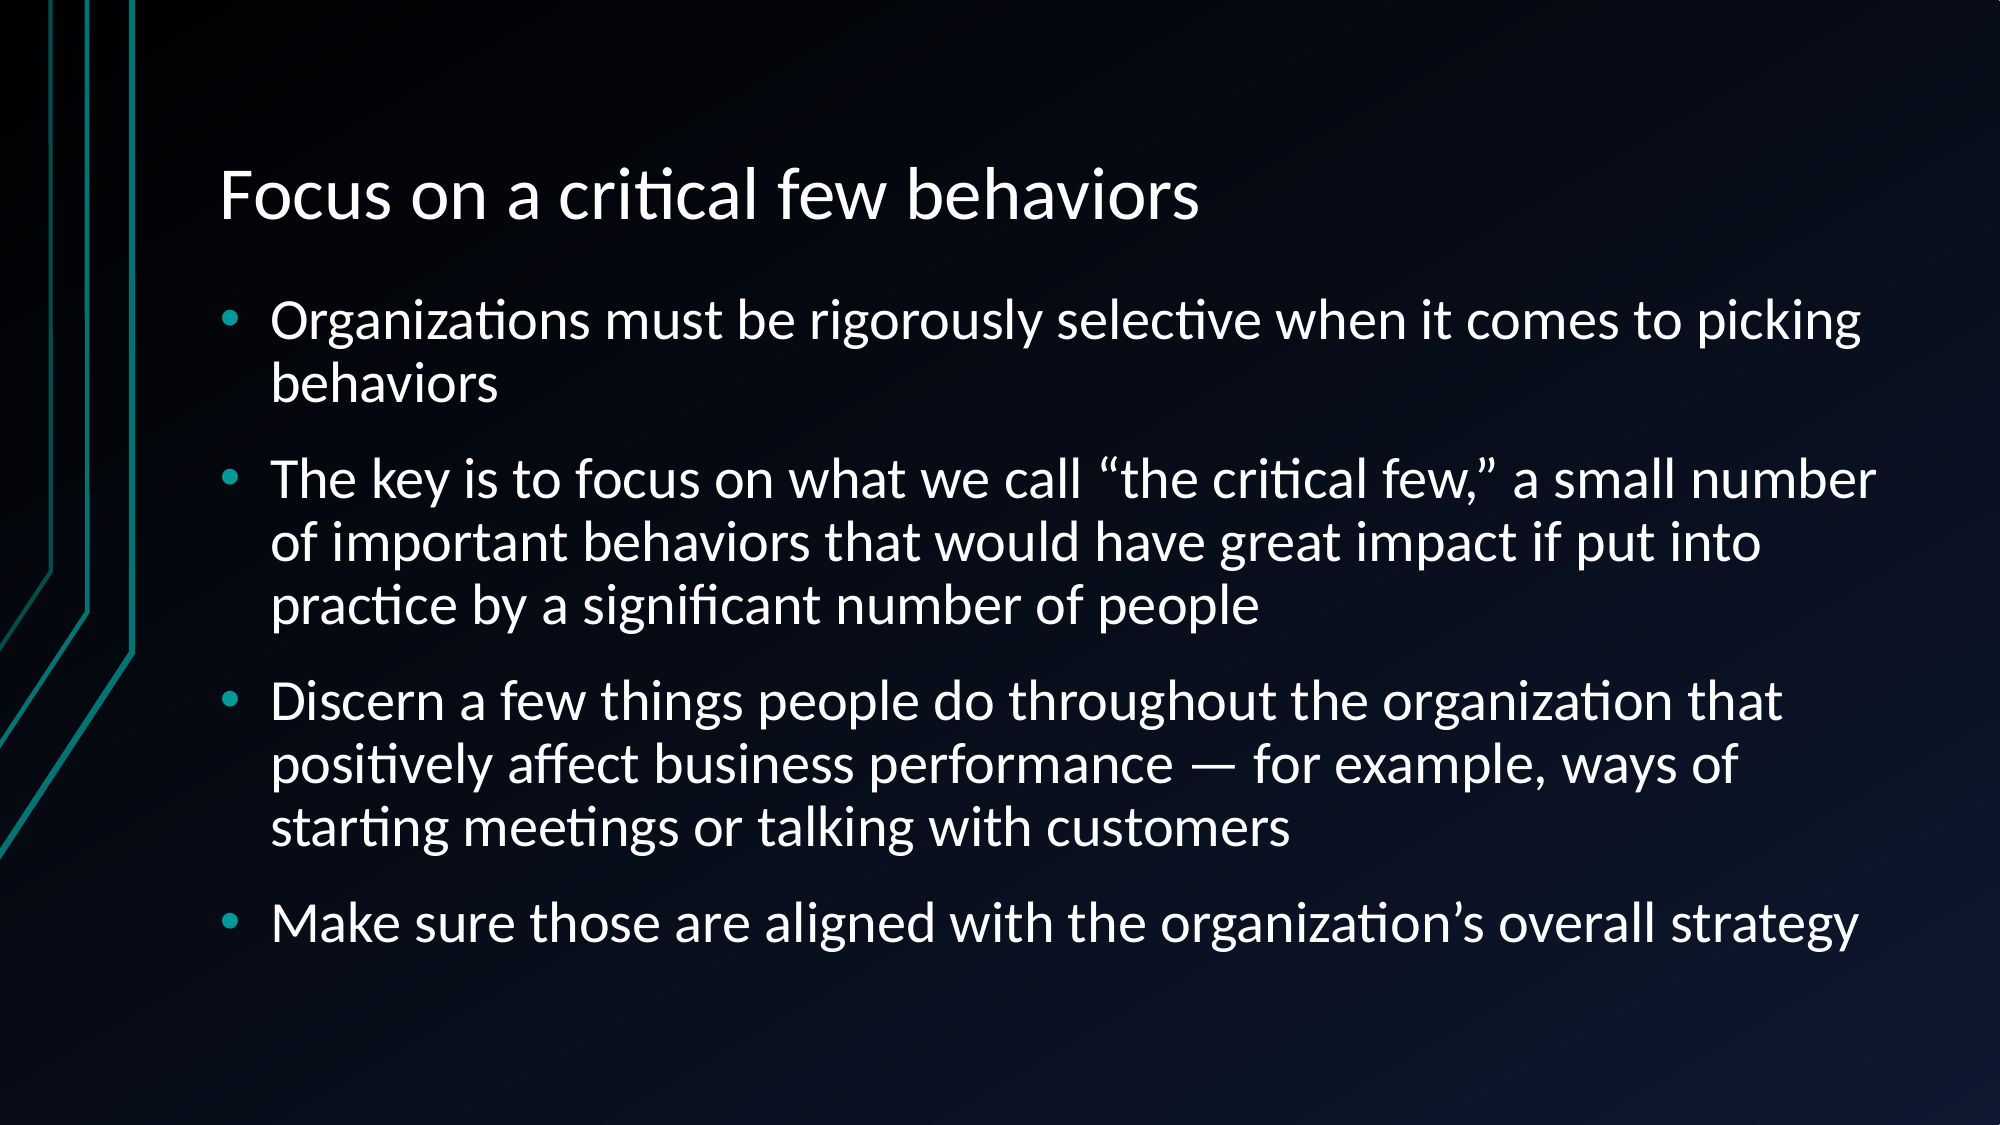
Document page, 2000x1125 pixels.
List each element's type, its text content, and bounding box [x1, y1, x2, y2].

title Focus on a critical few behaviors [199, 45, 1900, 246]
list Organizations must be rigorously selective when it comes to picking behaviors The key is to focus on what we call “the critical few,” a small number of important behaviors that would have great impact if put into practice by a significant number of people Discern a few things people do throughout the organization that positively affect business performance — for example, ways of starting meetings or talking with customers Make sure those are aligned with the organization’s overall strategy [199, 279, 1900, 1012]
